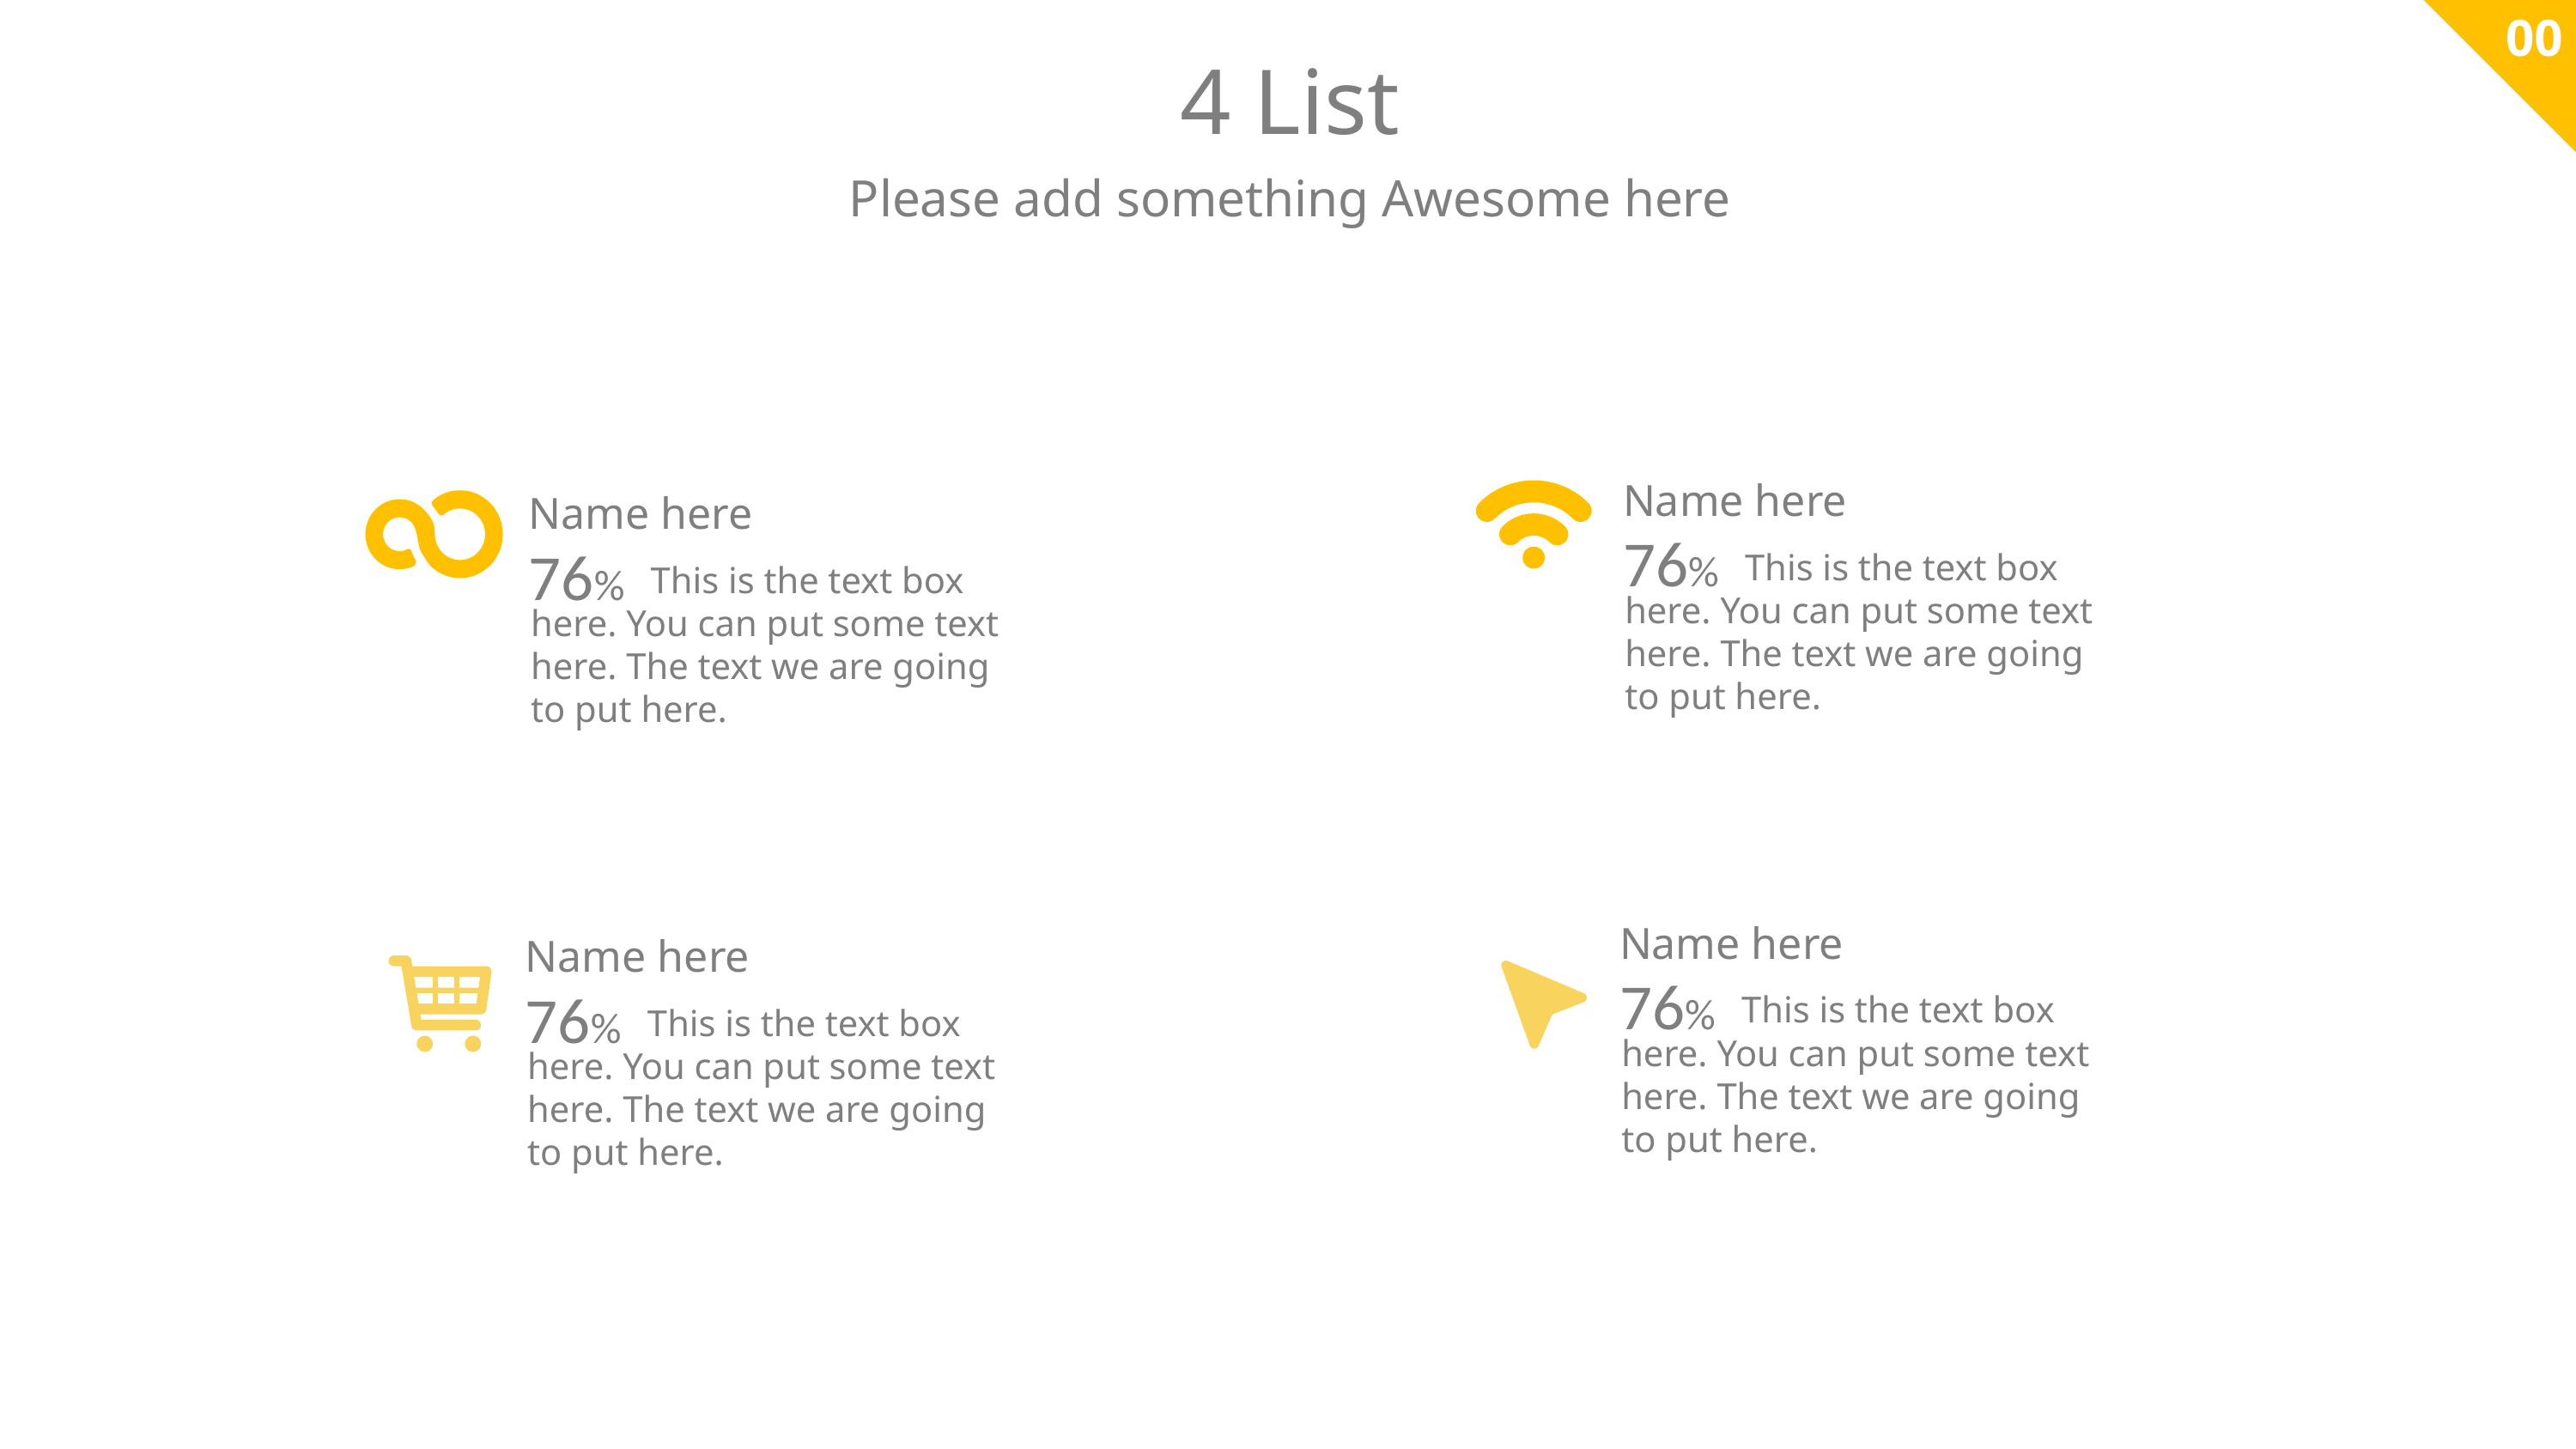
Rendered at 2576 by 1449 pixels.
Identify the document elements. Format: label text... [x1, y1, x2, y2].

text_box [1607, 466, 2137, 682]
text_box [1604, 909, 2134, 1125]
text_box [365, 490, 503, 579]
text_box 4 List [1167, 39, 1413, 160]
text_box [1475, 480, 1592, 569]
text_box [2423, 0, 2576, 153]
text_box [510, 923, 1040, 1138]
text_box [513, 480, 1043, 695]
text_box [1501, 961, 1588, 1049]
text_box Please add something Awesome here [835, 160, 1744, 233]
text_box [388, 955, 492, 1052]
